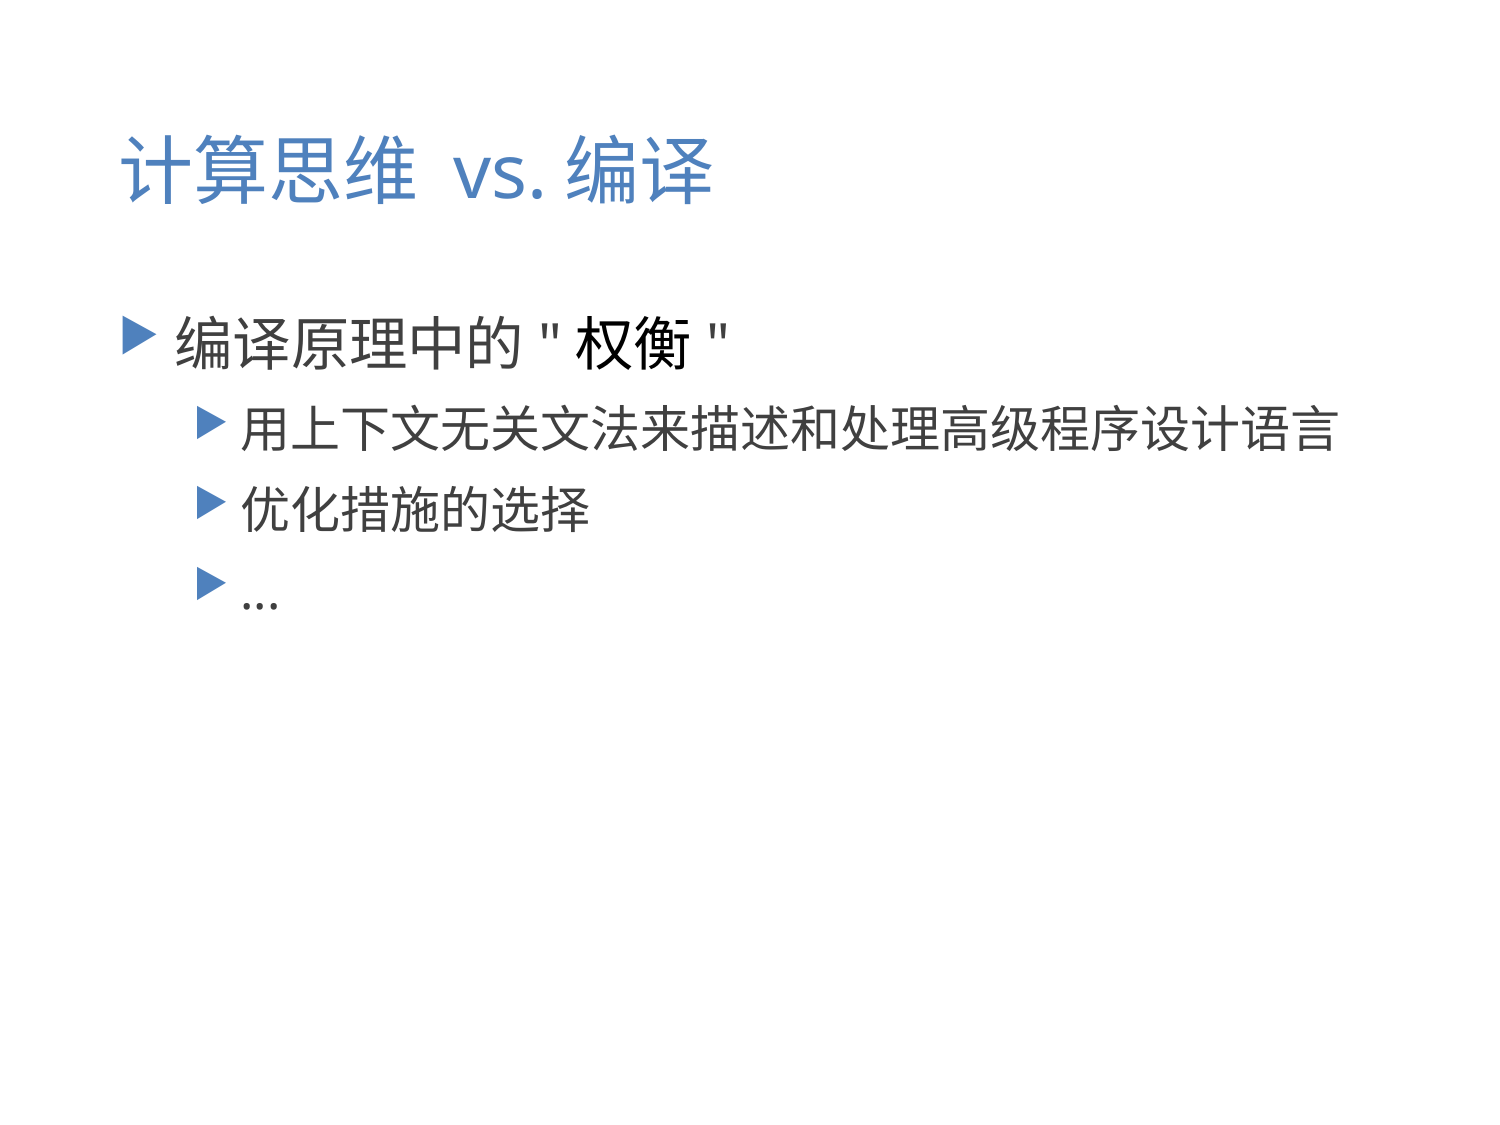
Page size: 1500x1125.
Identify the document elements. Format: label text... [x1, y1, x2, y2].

title 计算思维 vs.编译 [103, 59, 1398, 277]
list 编译原理中的"权衡" 用上下文无关文法来描述和处理高级程序设计语言 优化措施的选择 ... [103, 299, 1398, 1014]
